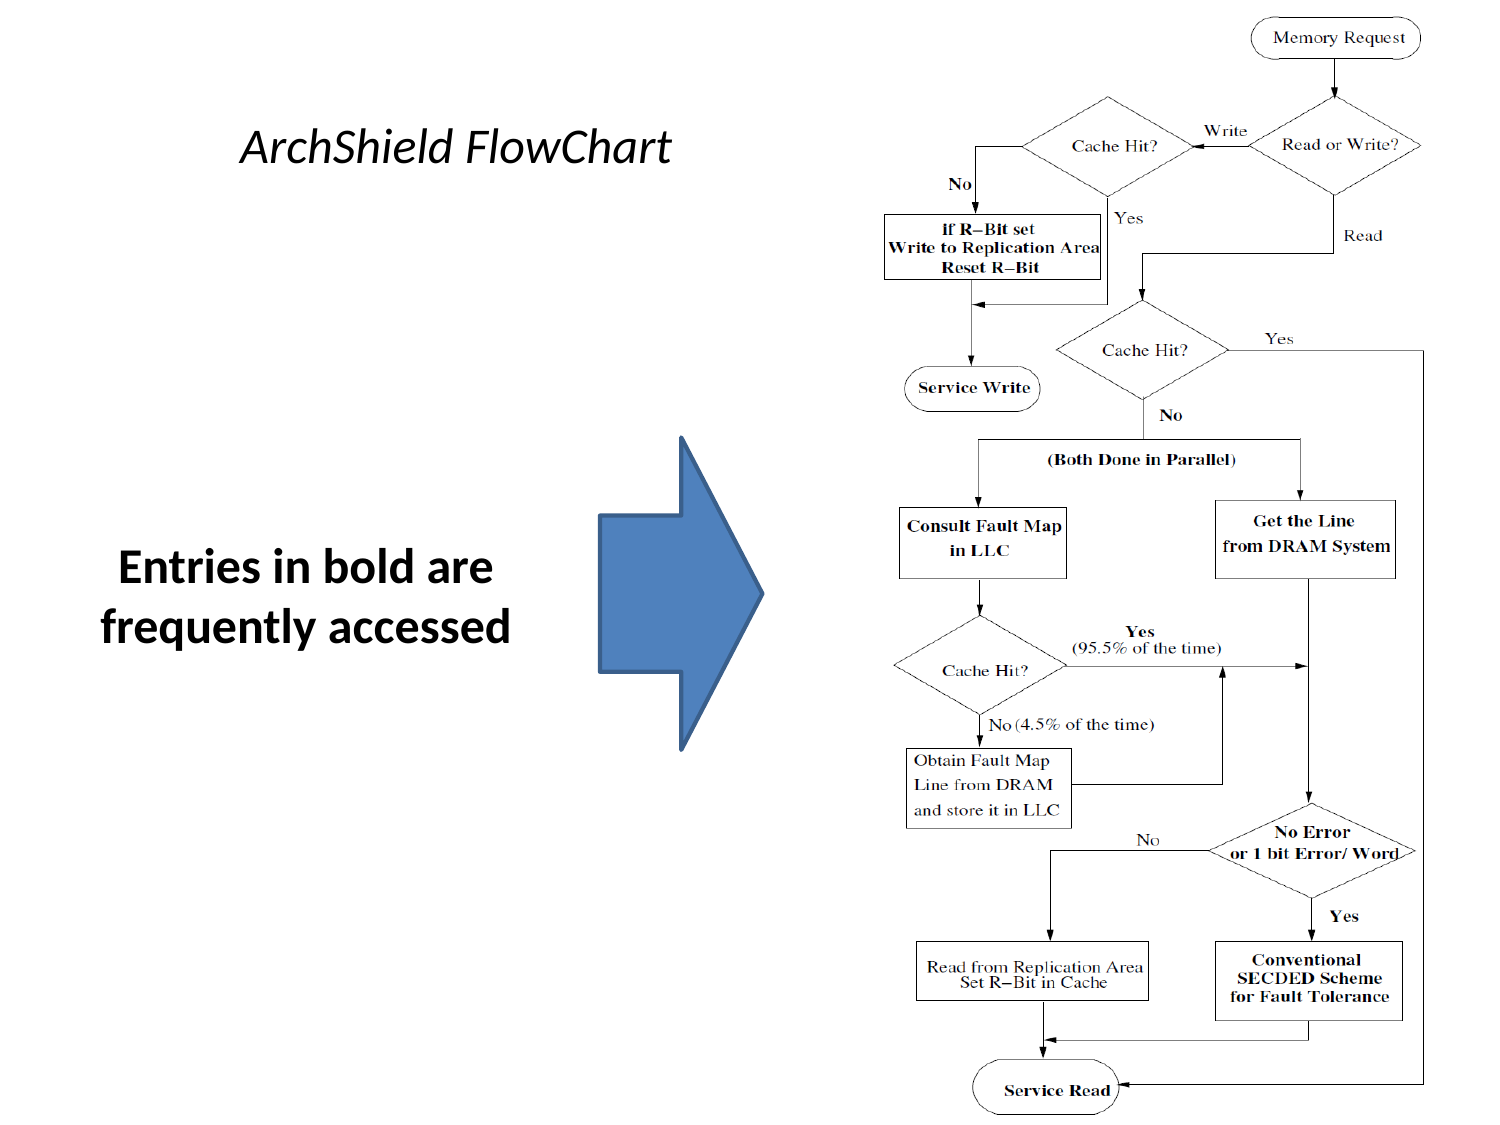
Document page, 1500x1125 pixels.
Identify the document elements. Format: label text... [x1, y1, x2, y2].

text_box [597, 435, 765, 752]
title ArchShield FlowChart [187, 50, 725, 238]
text_box Entries in bold are frequently accessed [37, 500, 575, 688]
picture [837, 0, 1500, 1125]
